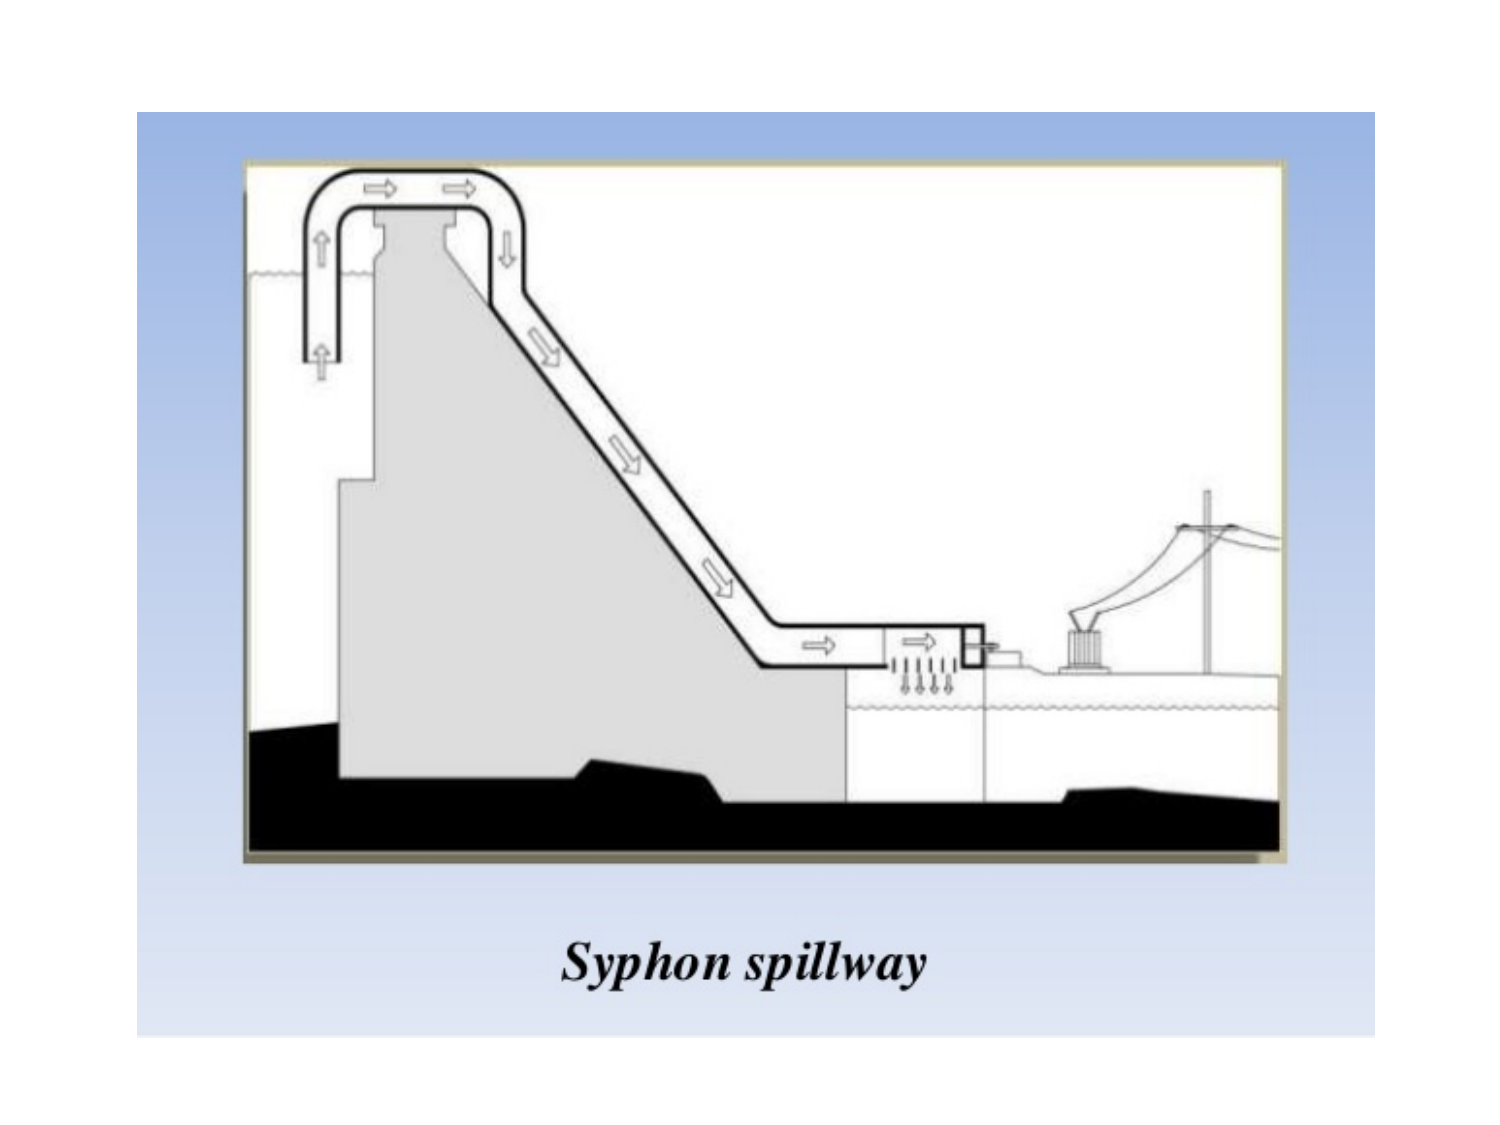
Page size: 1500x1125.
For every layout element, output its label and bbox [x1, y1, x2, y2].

list [137, 112, 1376, 1038]
